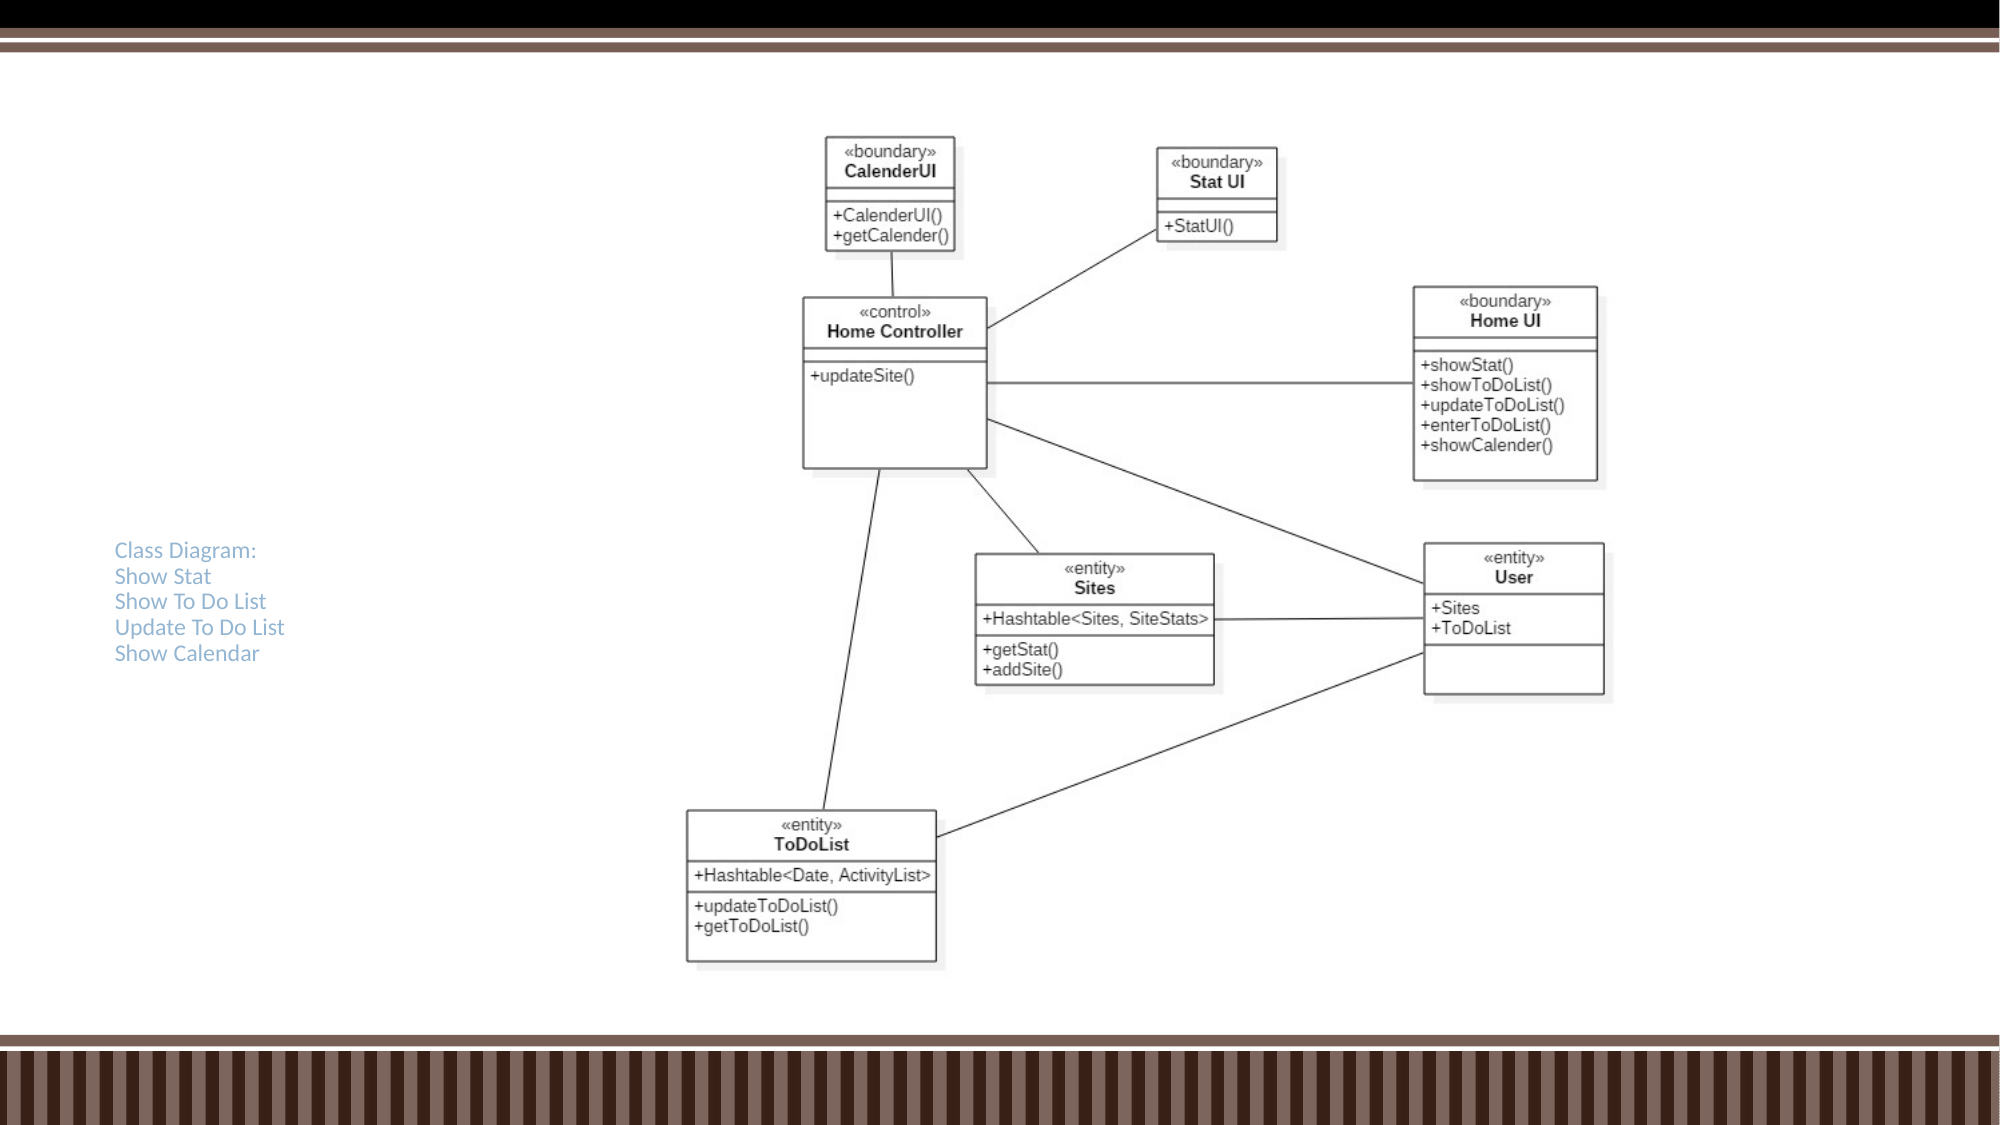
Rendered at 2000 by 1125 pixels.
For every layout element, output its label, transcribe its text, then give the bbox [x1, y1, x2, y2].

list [674, 124, 1657, 1015]
title Class Diagram: Show Stat Show To Do List Update To Do List Show Calendar [99, 528, 674, 704]
